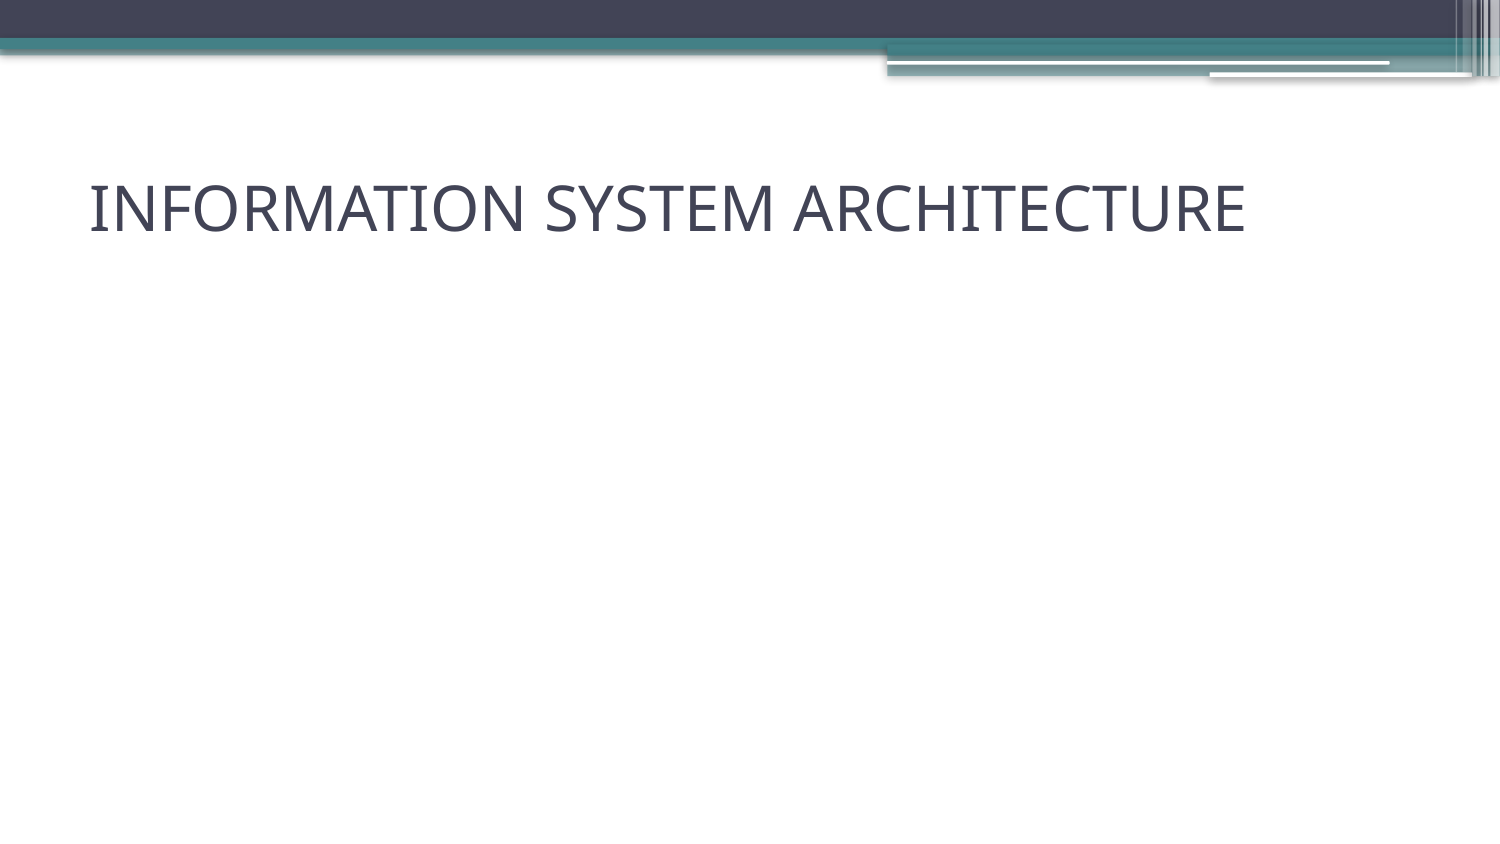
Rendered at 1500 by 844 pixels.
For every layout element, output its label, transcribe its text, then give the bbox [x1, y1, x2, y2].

title INFORMATION SYSTEM ARCHITECTURE [75, 140, 1425, 273]
